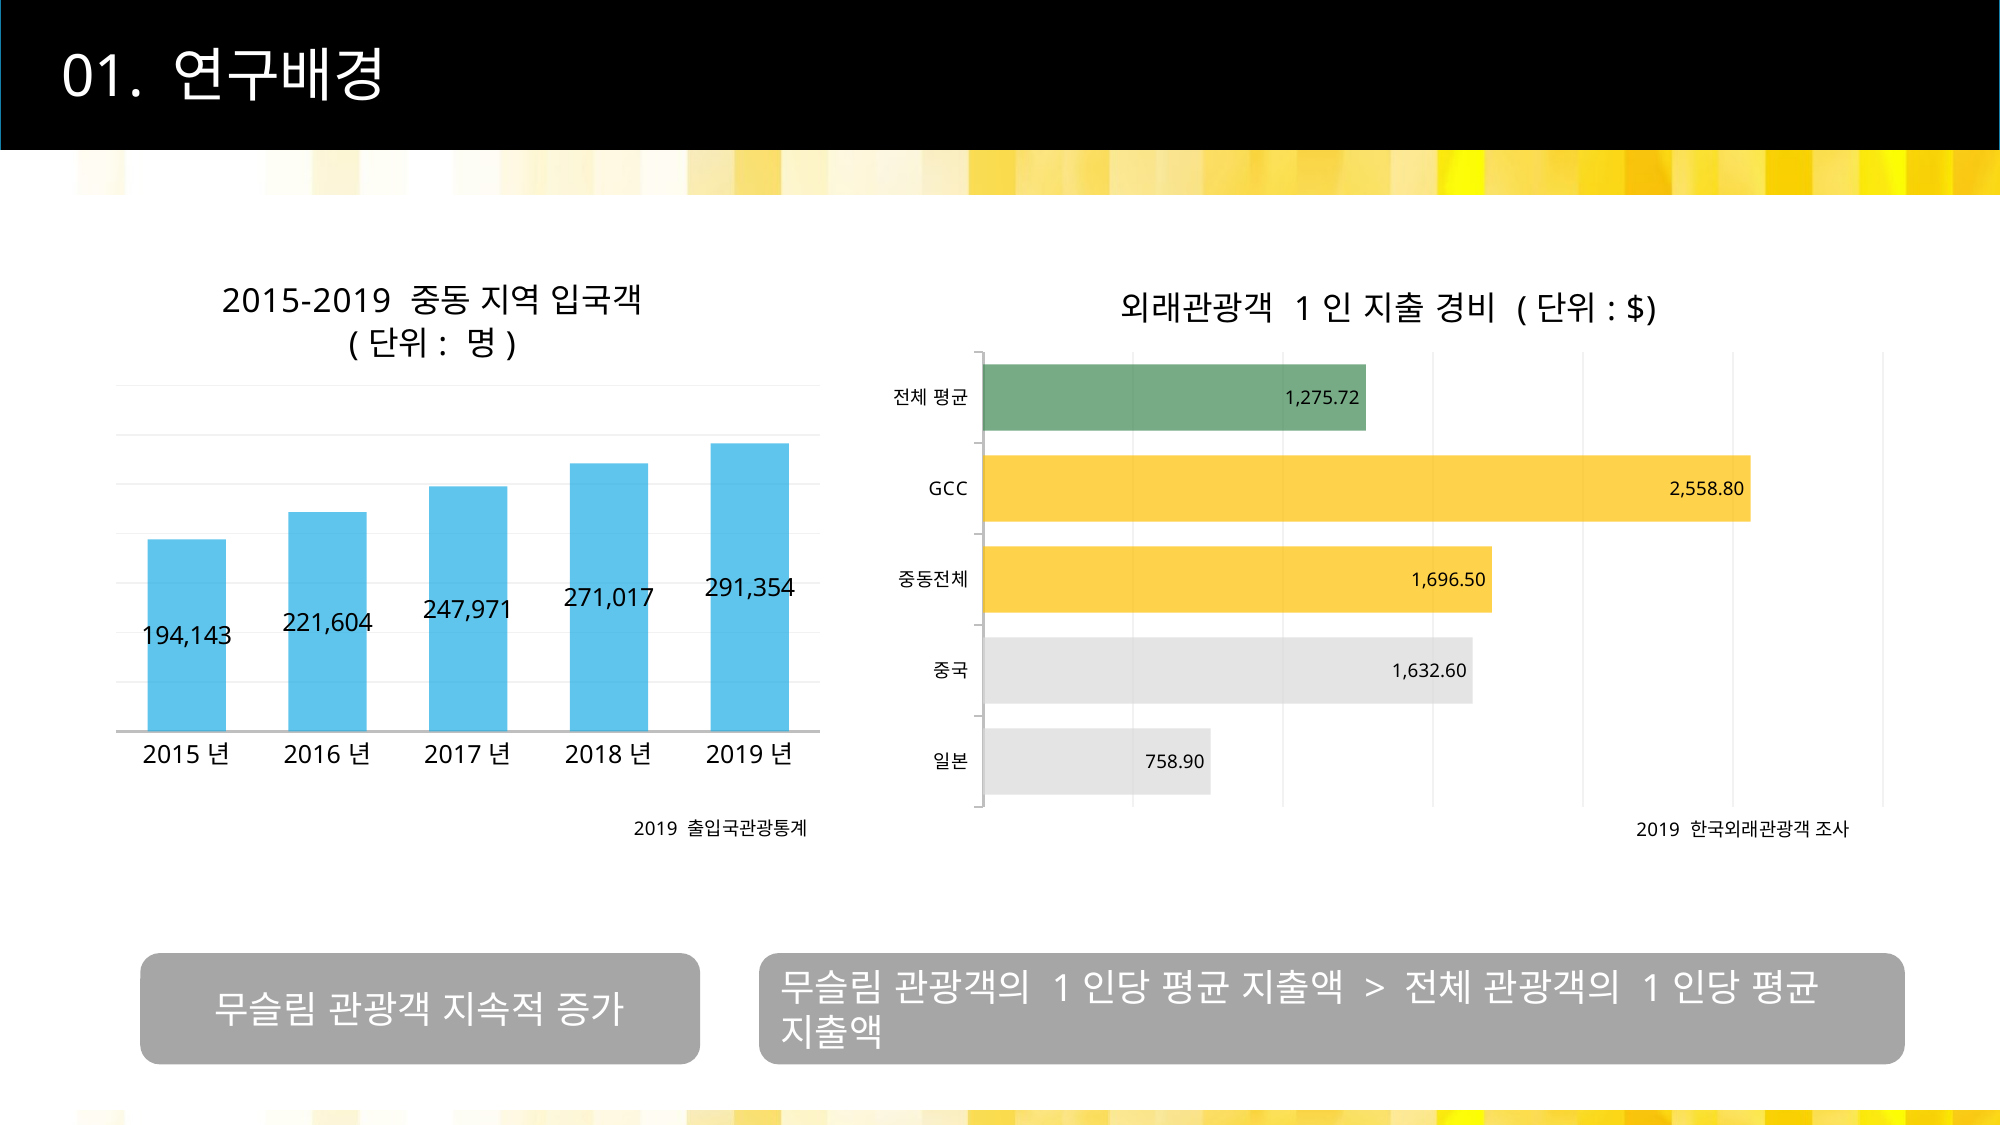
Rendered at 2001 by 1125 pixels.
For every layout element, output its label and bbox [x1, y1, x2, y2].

chart [101, 245, 836, 849]
chart [872, 251, 1904, 883]
text_box [0, 0, 2000, 1125]
